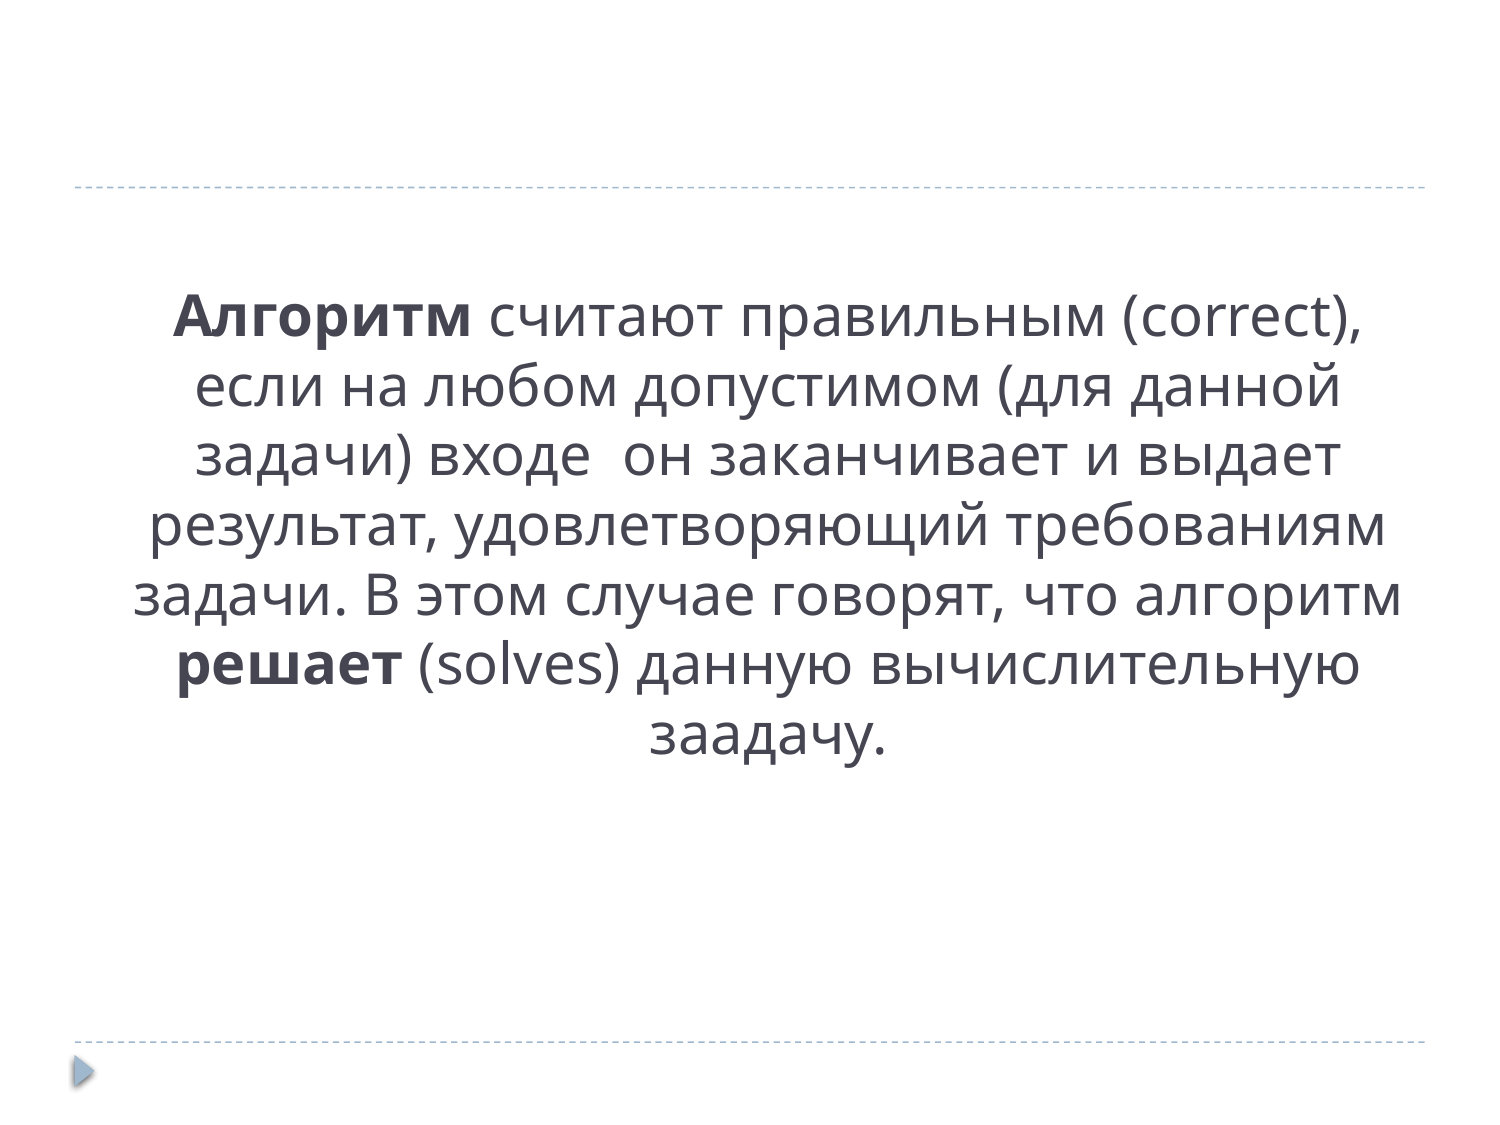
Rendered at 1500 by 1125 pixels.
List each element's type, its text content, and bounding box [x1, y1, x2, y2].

title Алгоритм считают правильным (correct), если на любом допустимом (для данной задачи) входе он заканчивает и выдает результат, удовлетворяющий требованиям задачи. В этом случае говорят, что алгоритм решает (solves) данную вычислительную заадачу. [93, 269, 1444, 774]
